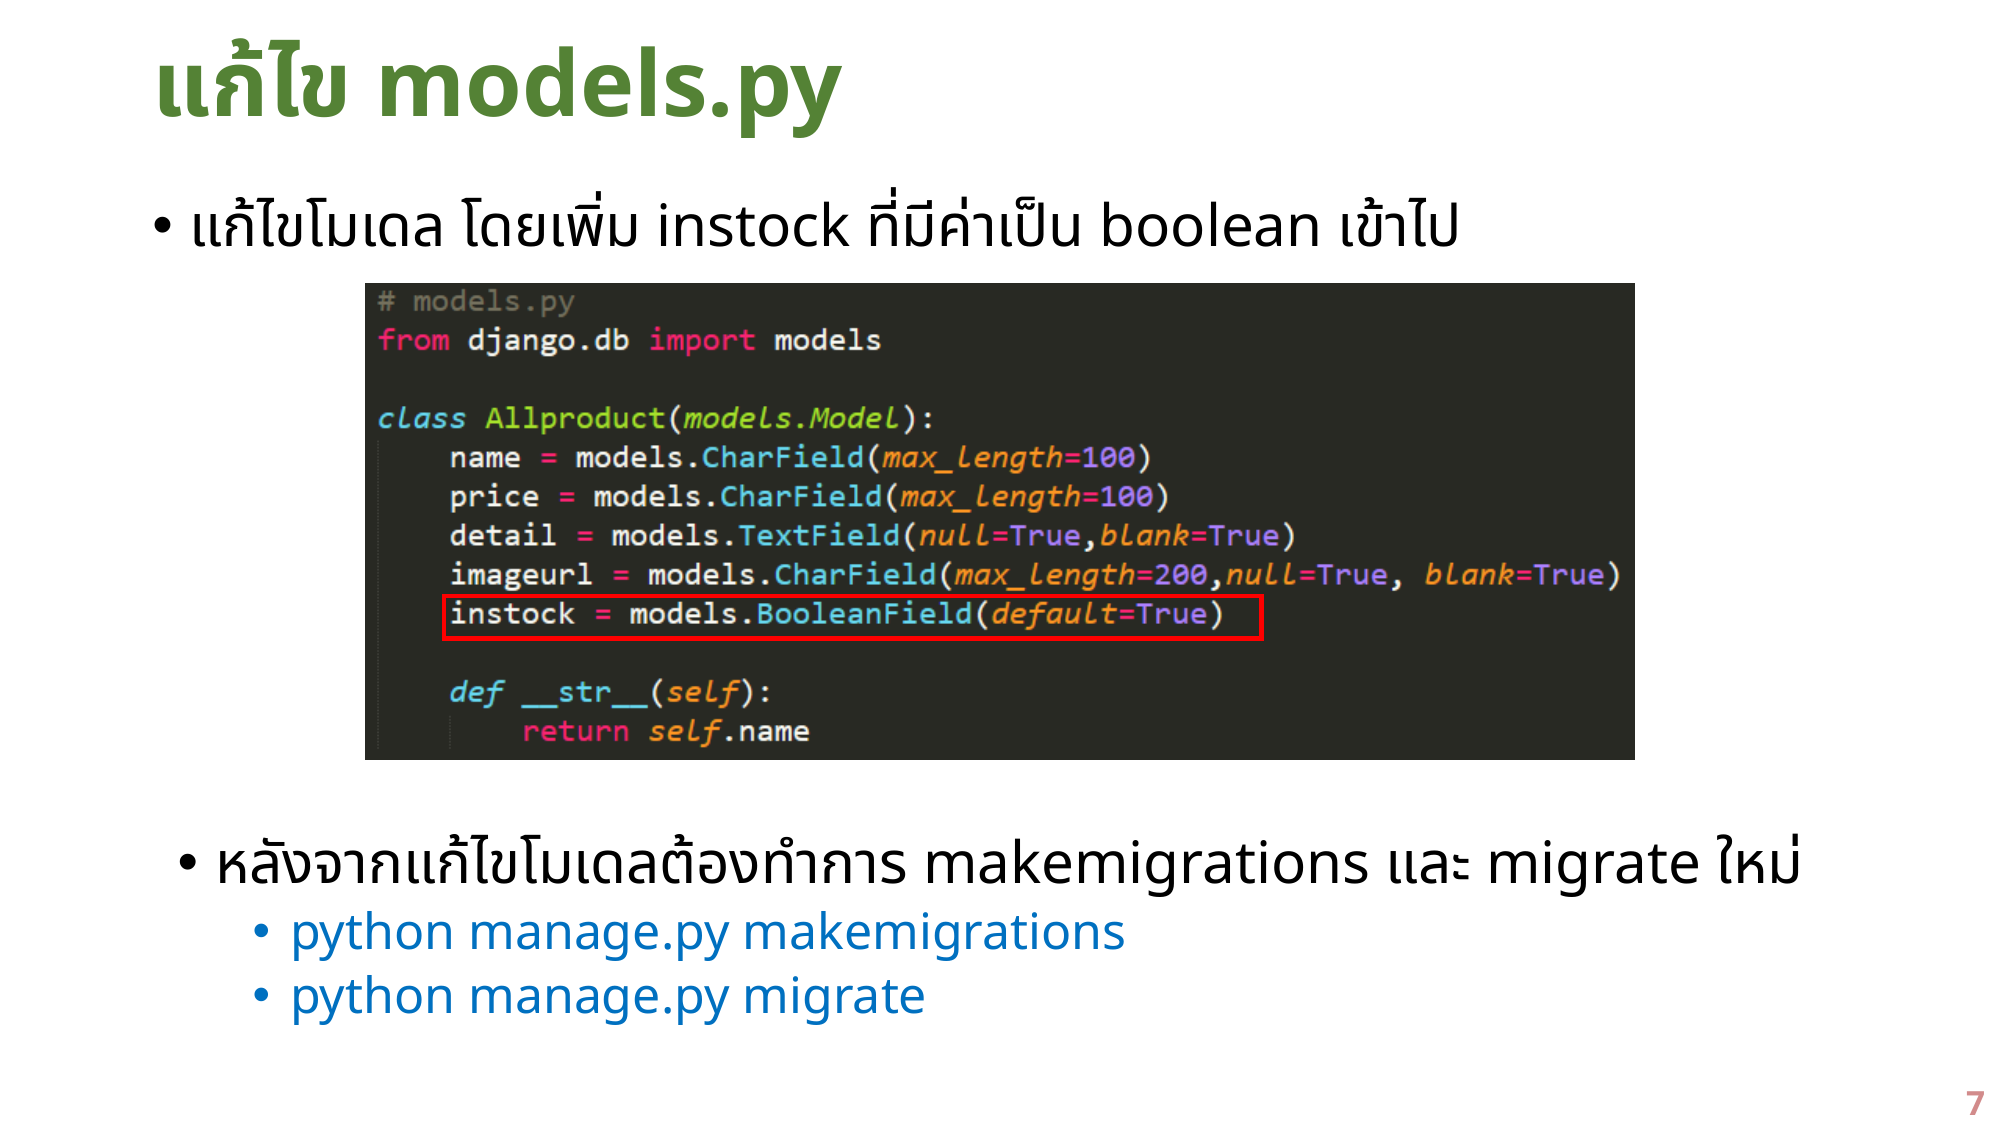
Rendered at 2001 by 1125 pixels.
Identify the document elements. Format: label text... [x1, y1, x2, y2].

title แก้ไข models.py [137, 22, 1863, 153]
picture [365, 283, 1635, 760]
slide_number 7 [1550, 1083, 2000, 1125]
text_box หลังจากแก้ไขโมเดลต้องทำการ makemigrations และ migrate ใหม่ python manage.py makemigrations python manage.py migrate [162, 825, 1888, 1058]
list แก้ไขโมเดล โดยเพิ่ม instock ที่มีค่าเป็น boolean เข้าไป [137, 189, 1863, 274]
